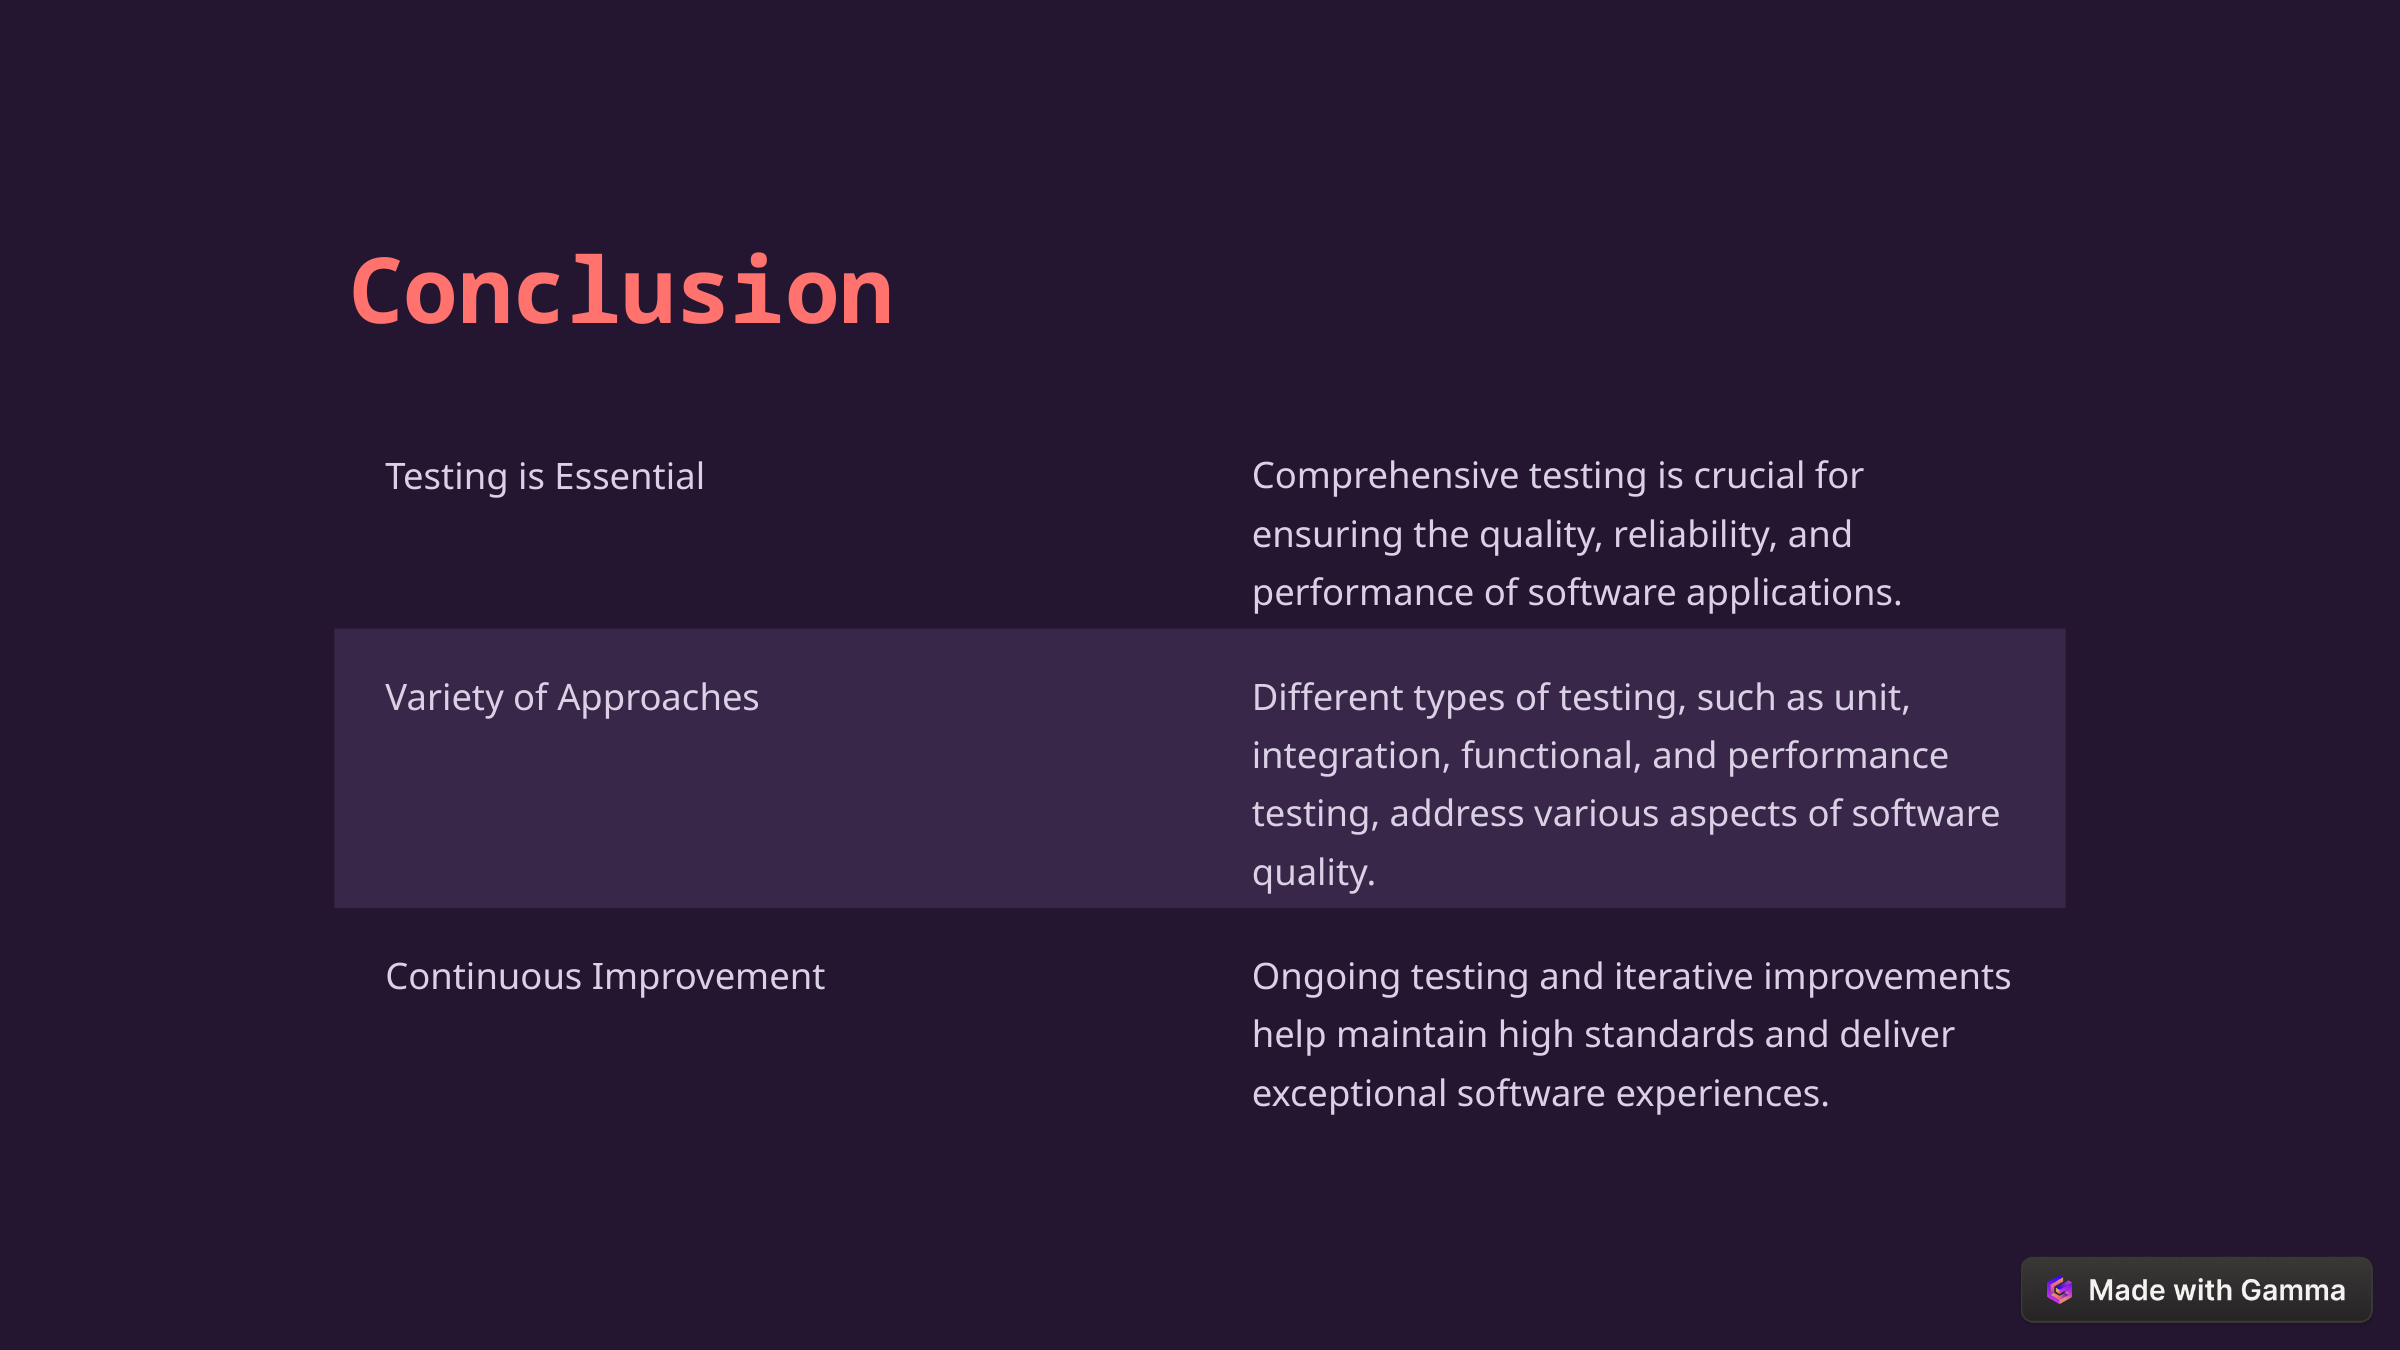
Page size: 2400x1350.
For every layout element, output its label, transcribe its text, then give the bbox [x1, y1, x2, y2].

text_box Conclusion [334, 220, 1246, 335]
text_box Testing is Essential [370, 430, 1163, 489]
text_box Continuous Improvement [370, 931, 1163, 990]
text_box Variety of Approaches [370, 651, 1163, 711]
text_box Ongoing testing and iterative improvements help maintain high standards and deliver exceptional software experiences. [1237, 931, 2030, 1107]
text_box Different types of testing, such as unit, integration, functional, and performance testing, address various aspects of software quality. [1237, 651, 2030, 885]
text_box Comprehensive testing is crucial for ensuring the quality, reliability, and performance of software applications. [1237, 430, 2030, 606]
text_box [334, 628, 2066, 909]
text_box [0, 0, 2400, 1350]
picture [2008, 1244, 2385, 1335]
